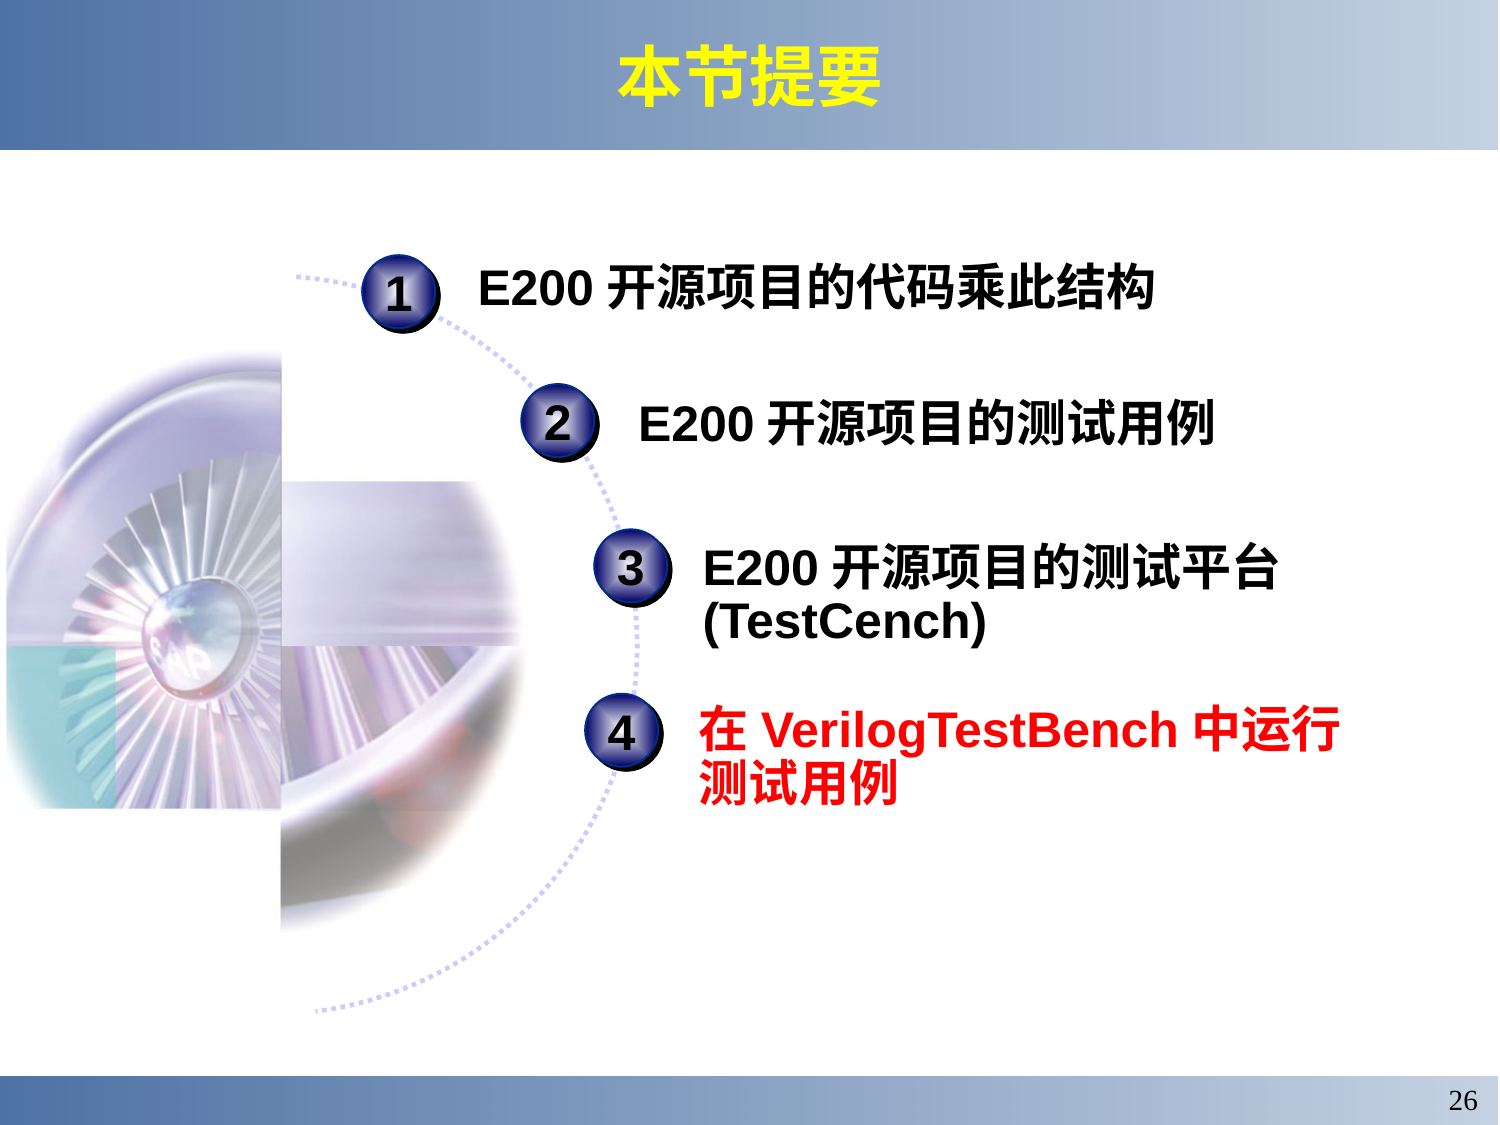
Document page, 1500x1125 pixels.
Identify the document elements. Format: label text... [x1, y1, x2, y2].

picture [0, 1076, 1500, 1125]
picture [5, 338, 538, 951]
text_box E200开源项目的测试用例 [624, 391, 1388, 466]
text_box 在VerilogTestBench中运行测试用例 [685, 697, 1391, 771]
text_box [291, 276, 472, 337]
text_box 3 [594, 529, 668, 603]
text_box E200开源项目的代码乘此结构 [464, 255, 1346, 330]
text_box 1 [362, 255, 436, 329]
text_box [541, 455, 638, 894]
text_box [308, 959, 463, 1012]
picture [0, 1, 1500, 150]
text_box 本节提要 [87, 37, 1413, 225]
text_box 2 [541, 384, 595, 458]
text_box 4 [585, 693, 659, 767]
text_box E200开源项目的测试平台(TestCench) [688, 535, 1330, 609]
